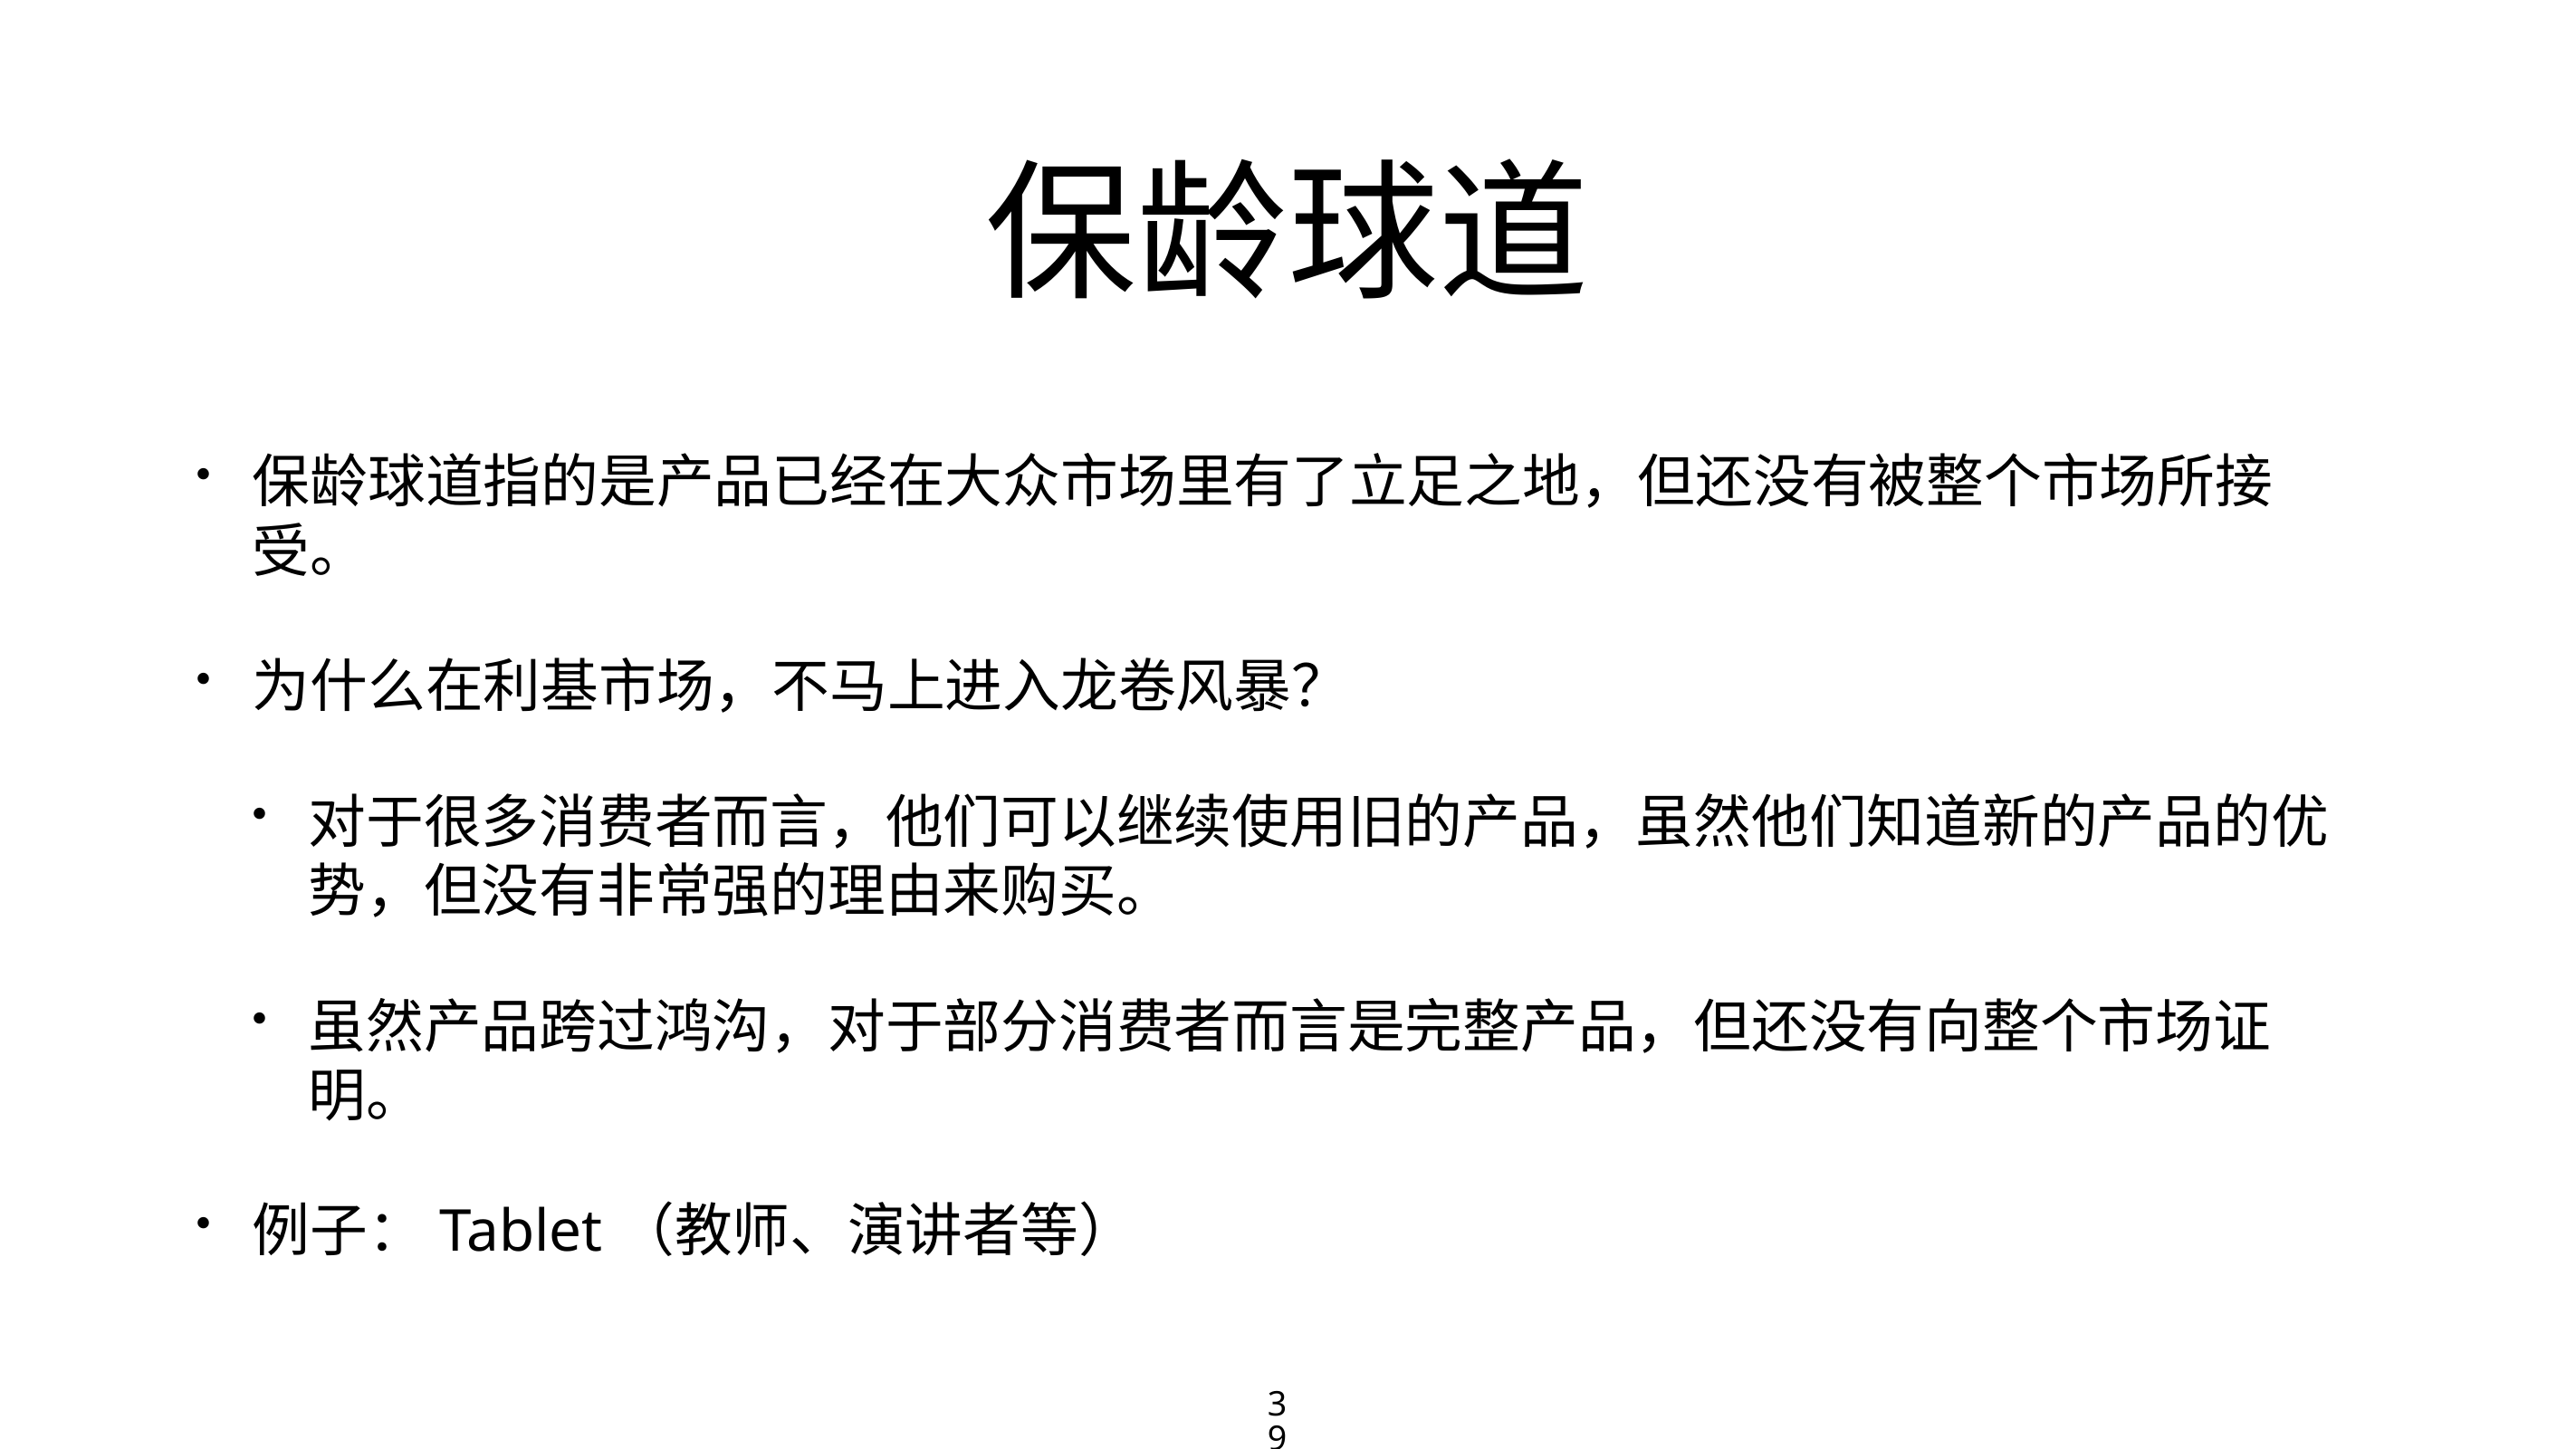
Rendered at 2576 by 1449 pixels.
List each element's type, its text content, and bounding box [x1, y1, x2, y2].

title 保龄球道 [187, 65, 2388, 386]
list 保龄球道指的是产品已经在大众市场里有了立足之地，但还没有被整个市场所接受。 为什么在利基市场，不马上进入龙卷风暴？ 对于很多消费者而言，他们可以继续使用旧的产品，虽然他们知道新的产品的优势，但没有非常强的理由来购买。 虽然产品跨过鸿沟，对于部分消费者而言是完整产品，但还没有向整个市场证明。 例子：Tablet（教师、演讲者等） [187, 386, 2388, 1321]
slide_number 39 [1259, 1374, 1314, 1432]
